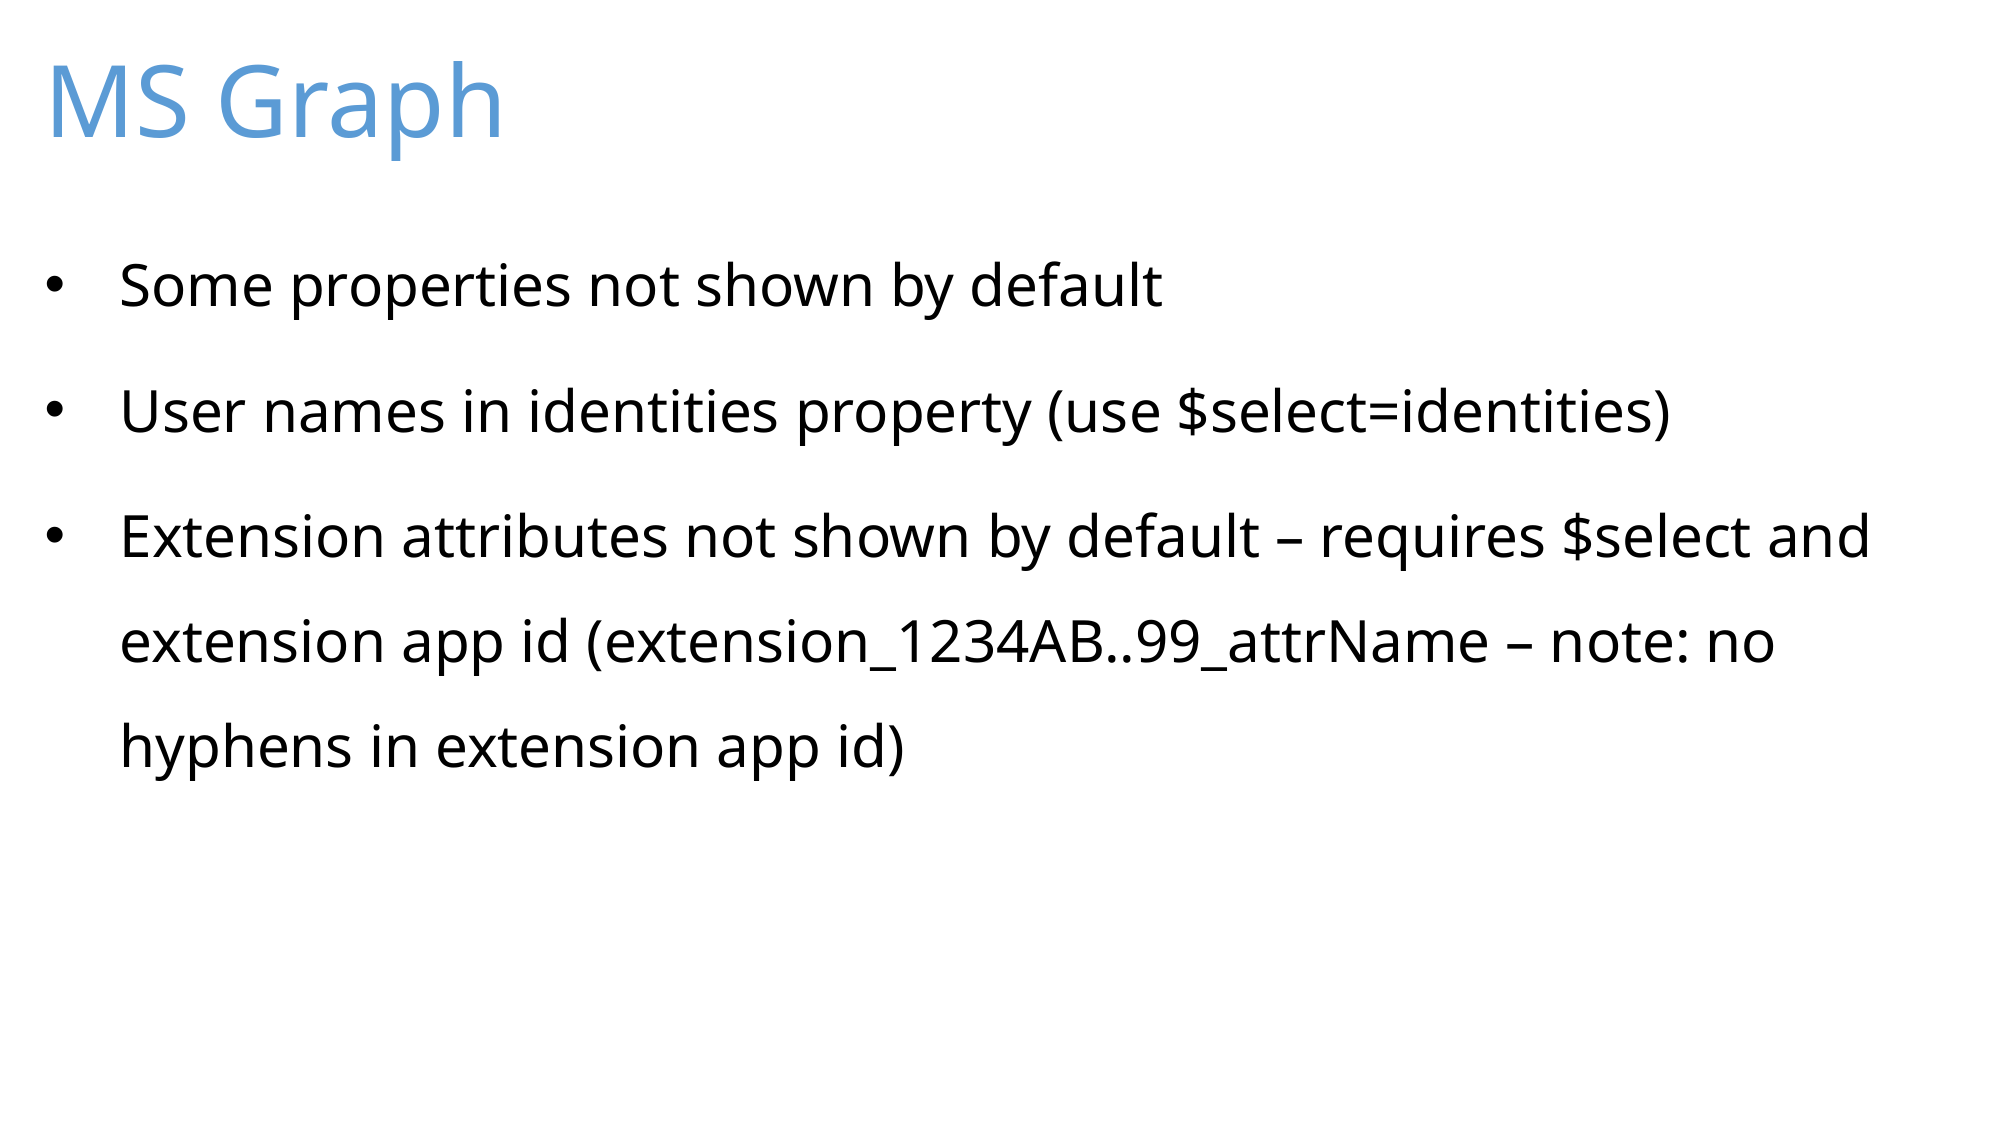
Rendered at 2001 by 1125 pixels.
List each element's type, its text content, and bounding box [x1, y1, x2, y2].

title MS Graph [29, 29, 1979, 181]
list Some properties not shown by default User names in identities property (use $select=identities) Extension attributes not shown by default – requires $select and extension app id (extension_1234AB..99_attrName – note: no hyphens in extension app id) [29, 205, 1979, 1101]
